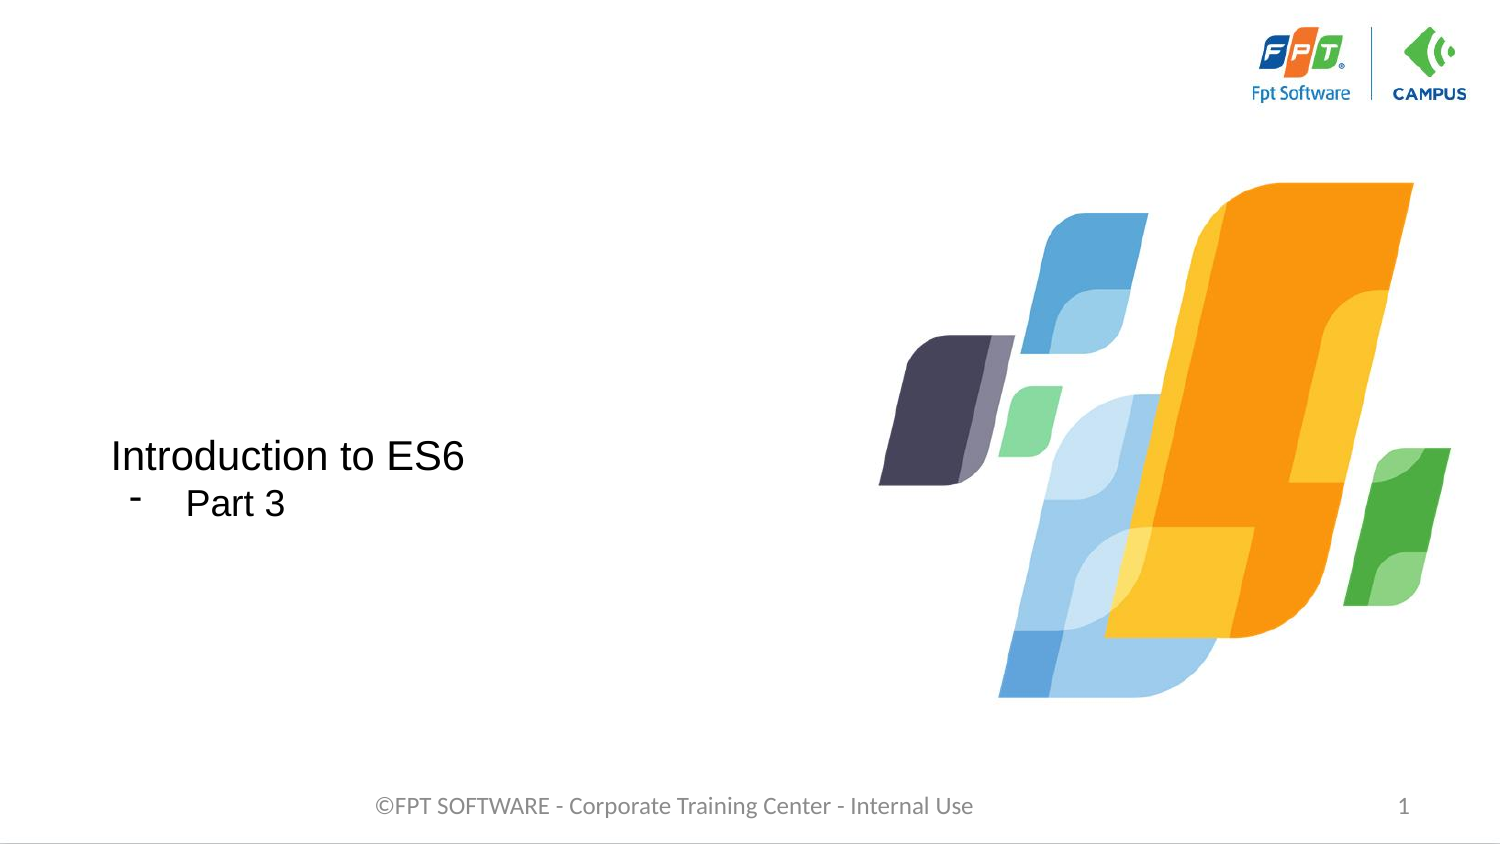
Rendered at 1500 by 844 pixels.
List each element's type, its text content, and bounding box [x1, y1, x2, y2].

text_box [95, 286, 971, 397]
text_box ‹#› [1074, 782, 1425, 827]
text_box Introduction to ES6 Part 3 [95, 421, 971, 551]
picture [0, 0, 1500, 844]
text_box ©FPT SOFTWARE - Corporate Training Center - Internal Use [306, 782, 1043, 827]
